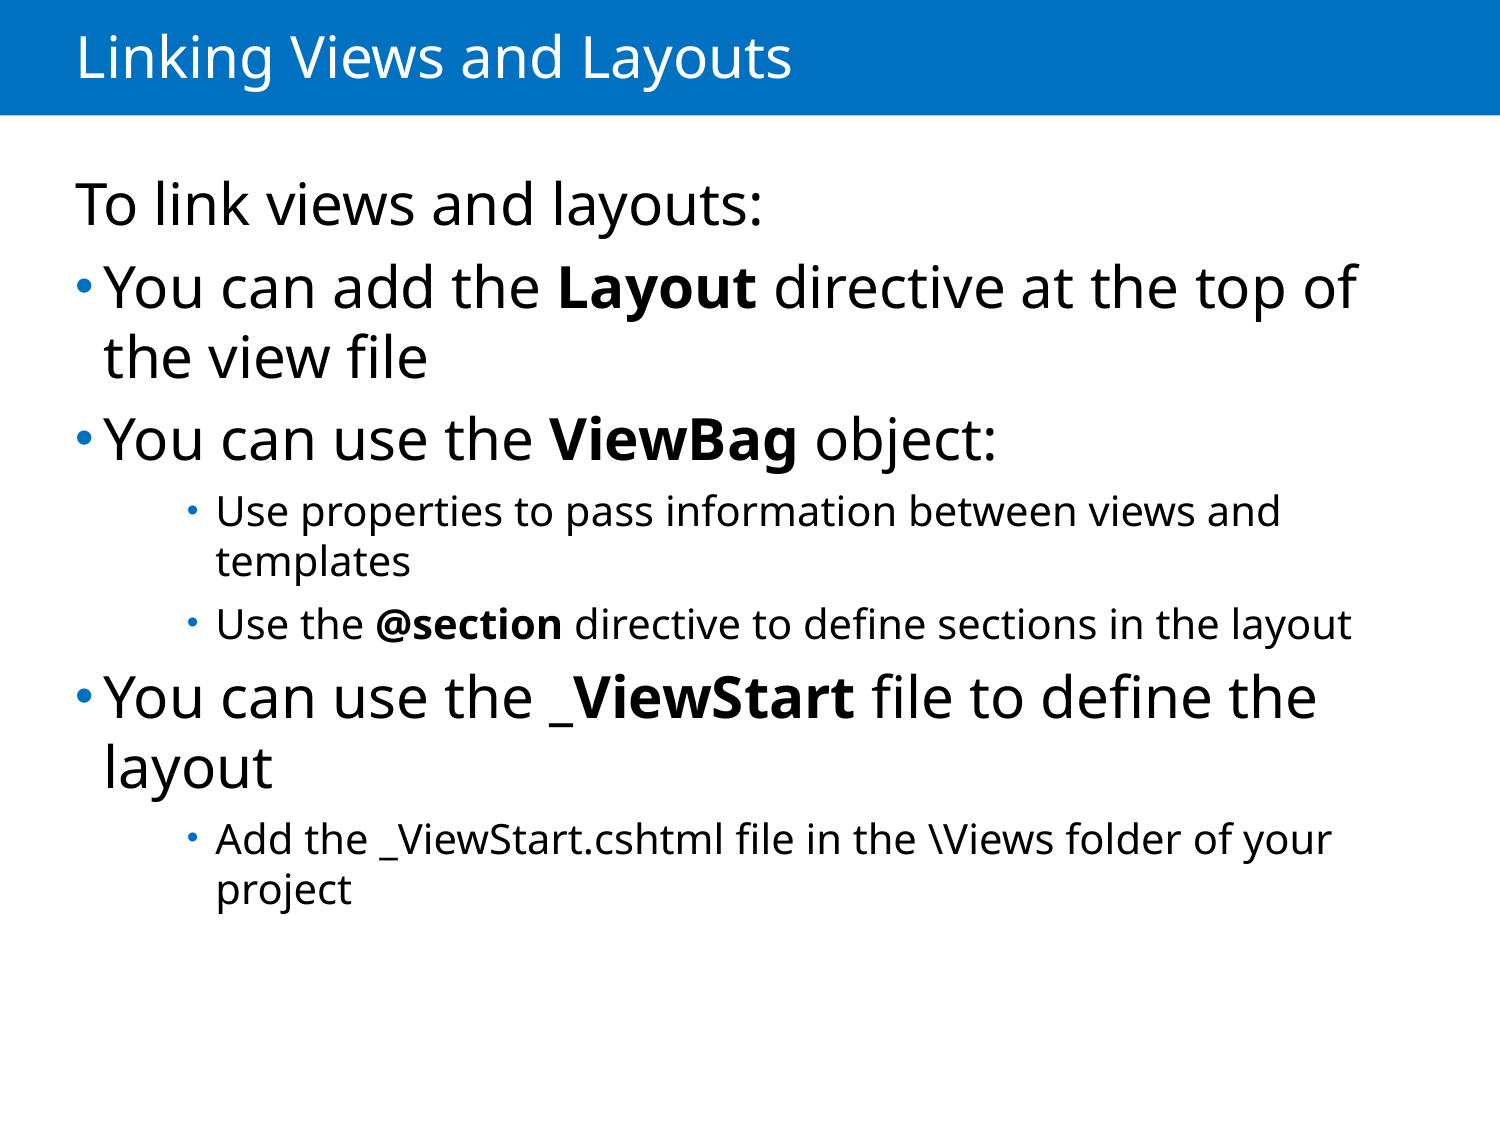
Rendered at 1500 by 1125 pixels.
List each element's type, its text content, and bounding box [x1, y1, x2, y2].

text_box To link views and layouts: You can add the Layout directive at the top of the view file You can use the ViewBag object: Use properties to pass information between views and templates Use the @section directive to define sections in the layout You can use the _ViewStart file to define the layout Add the _ViewStart.cshtml file in the \Views folder of your project [75, 167, 1408, 1012]
title Linking Views and Layouts [75, 0, 1351, 122]
